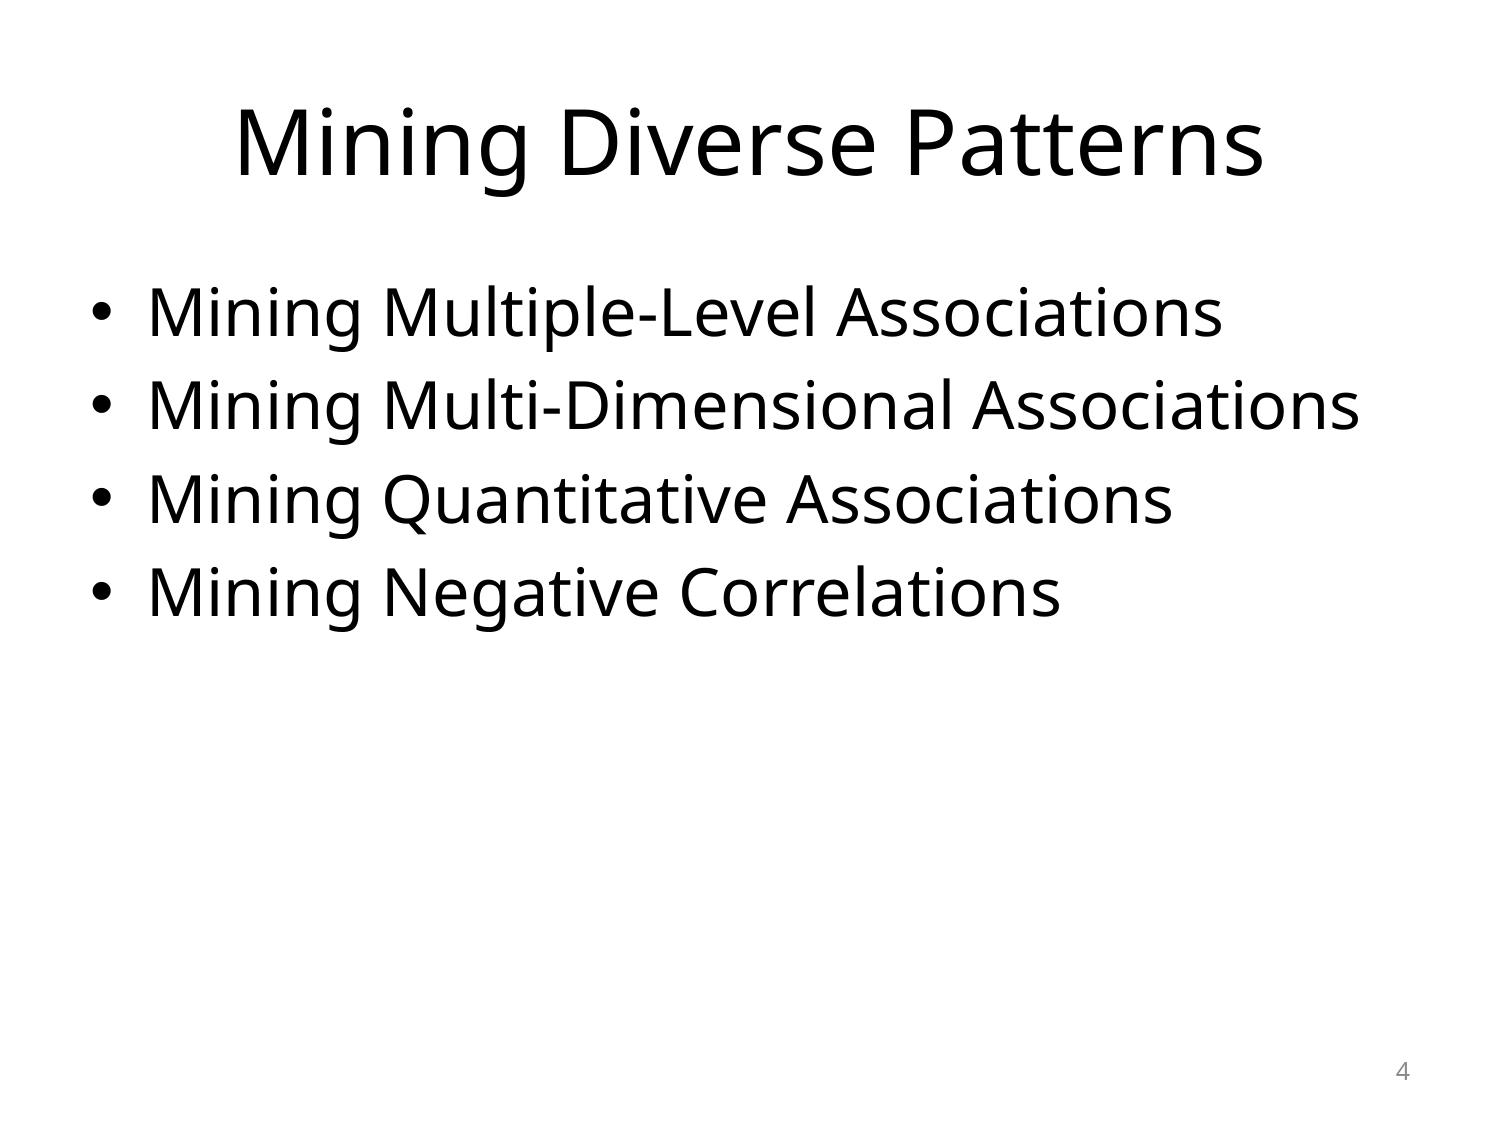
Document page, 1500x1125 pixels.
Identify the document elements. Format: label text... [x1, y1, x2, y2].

title Mining Diverse Patterns [75, 45, 1425, 233]
list Mining Multiple-Level Associations Mining Multi-Dimensional Associations Mining Quantitative Associations Mining Negative Correlations [75, 262, 1425, 1005]
slide_number 4 [1074, 1042, 1425, 1103]
